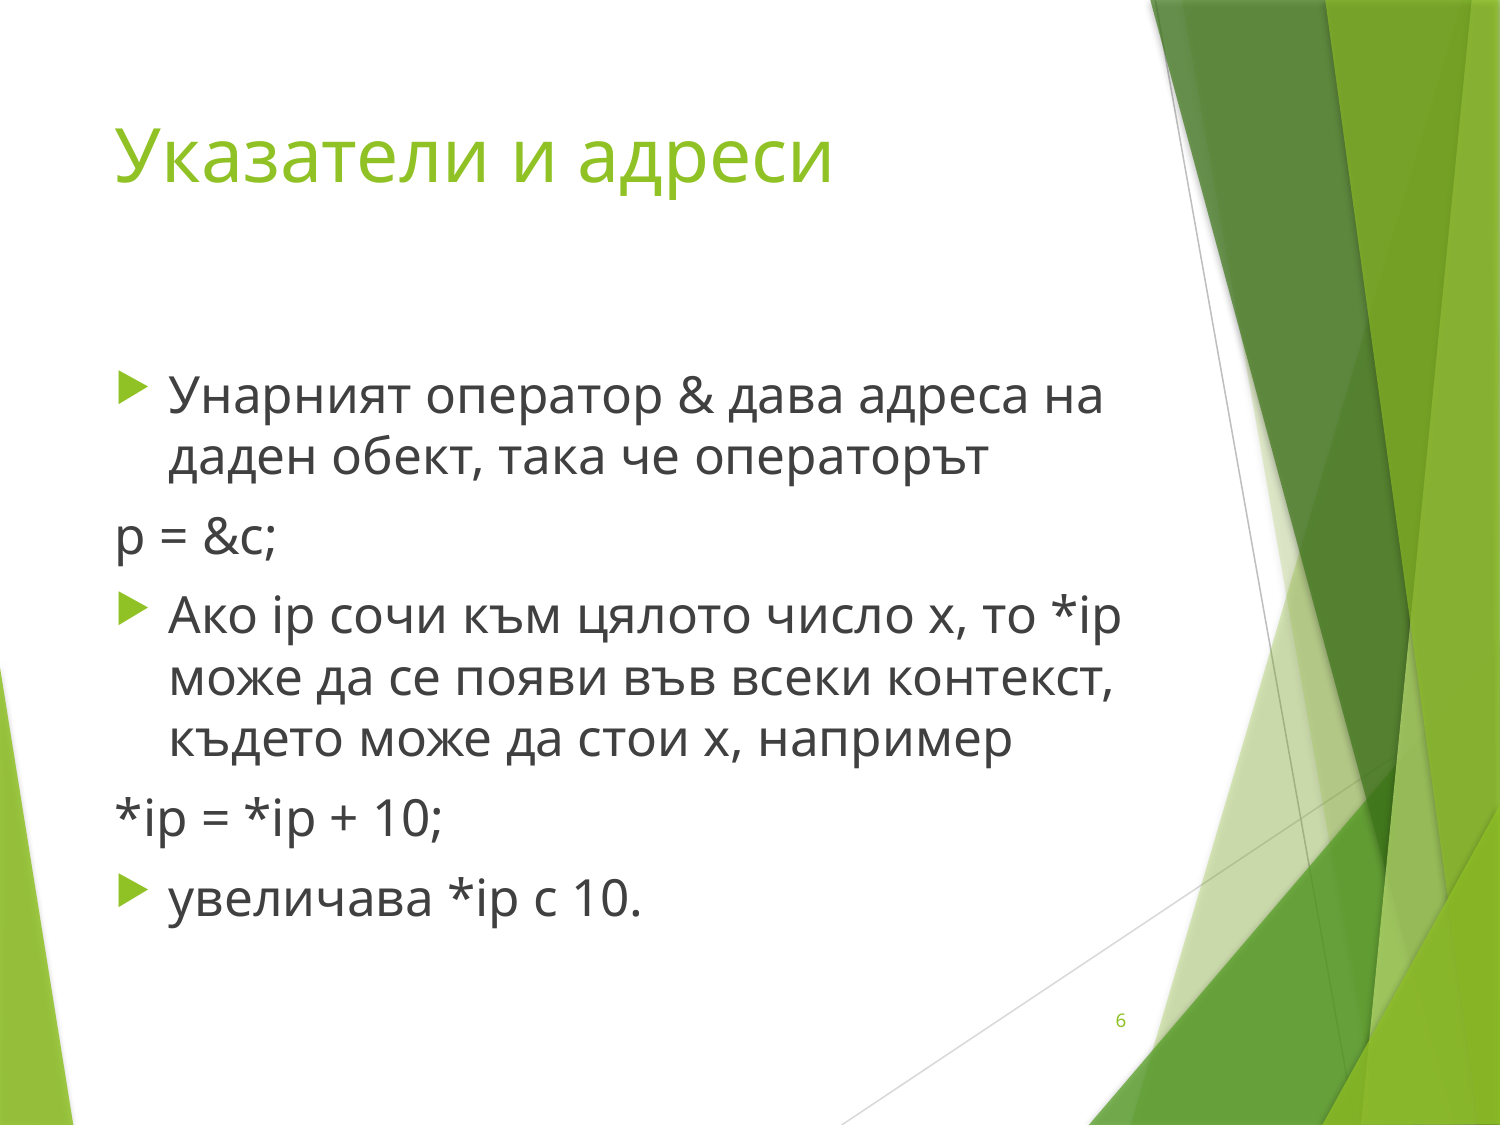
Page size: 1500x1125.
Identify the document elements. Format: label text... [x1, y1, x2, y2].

list Унарният оператор & дава адреса на даден обект, така че операторът р = &с; Ако ip сочи към цялото число х, то *ip може да се появи във всеки контекст, където може да стои х, например *ip = *ip + 10; увеличава *ip с 10. [99, 354, 1142, 992]
slide_number [886, 991, 999, 1051]
title Указатели и адреси [99, 99, 1142, 317]
slide_number 6 [1057, 991, 1142, 1051]
